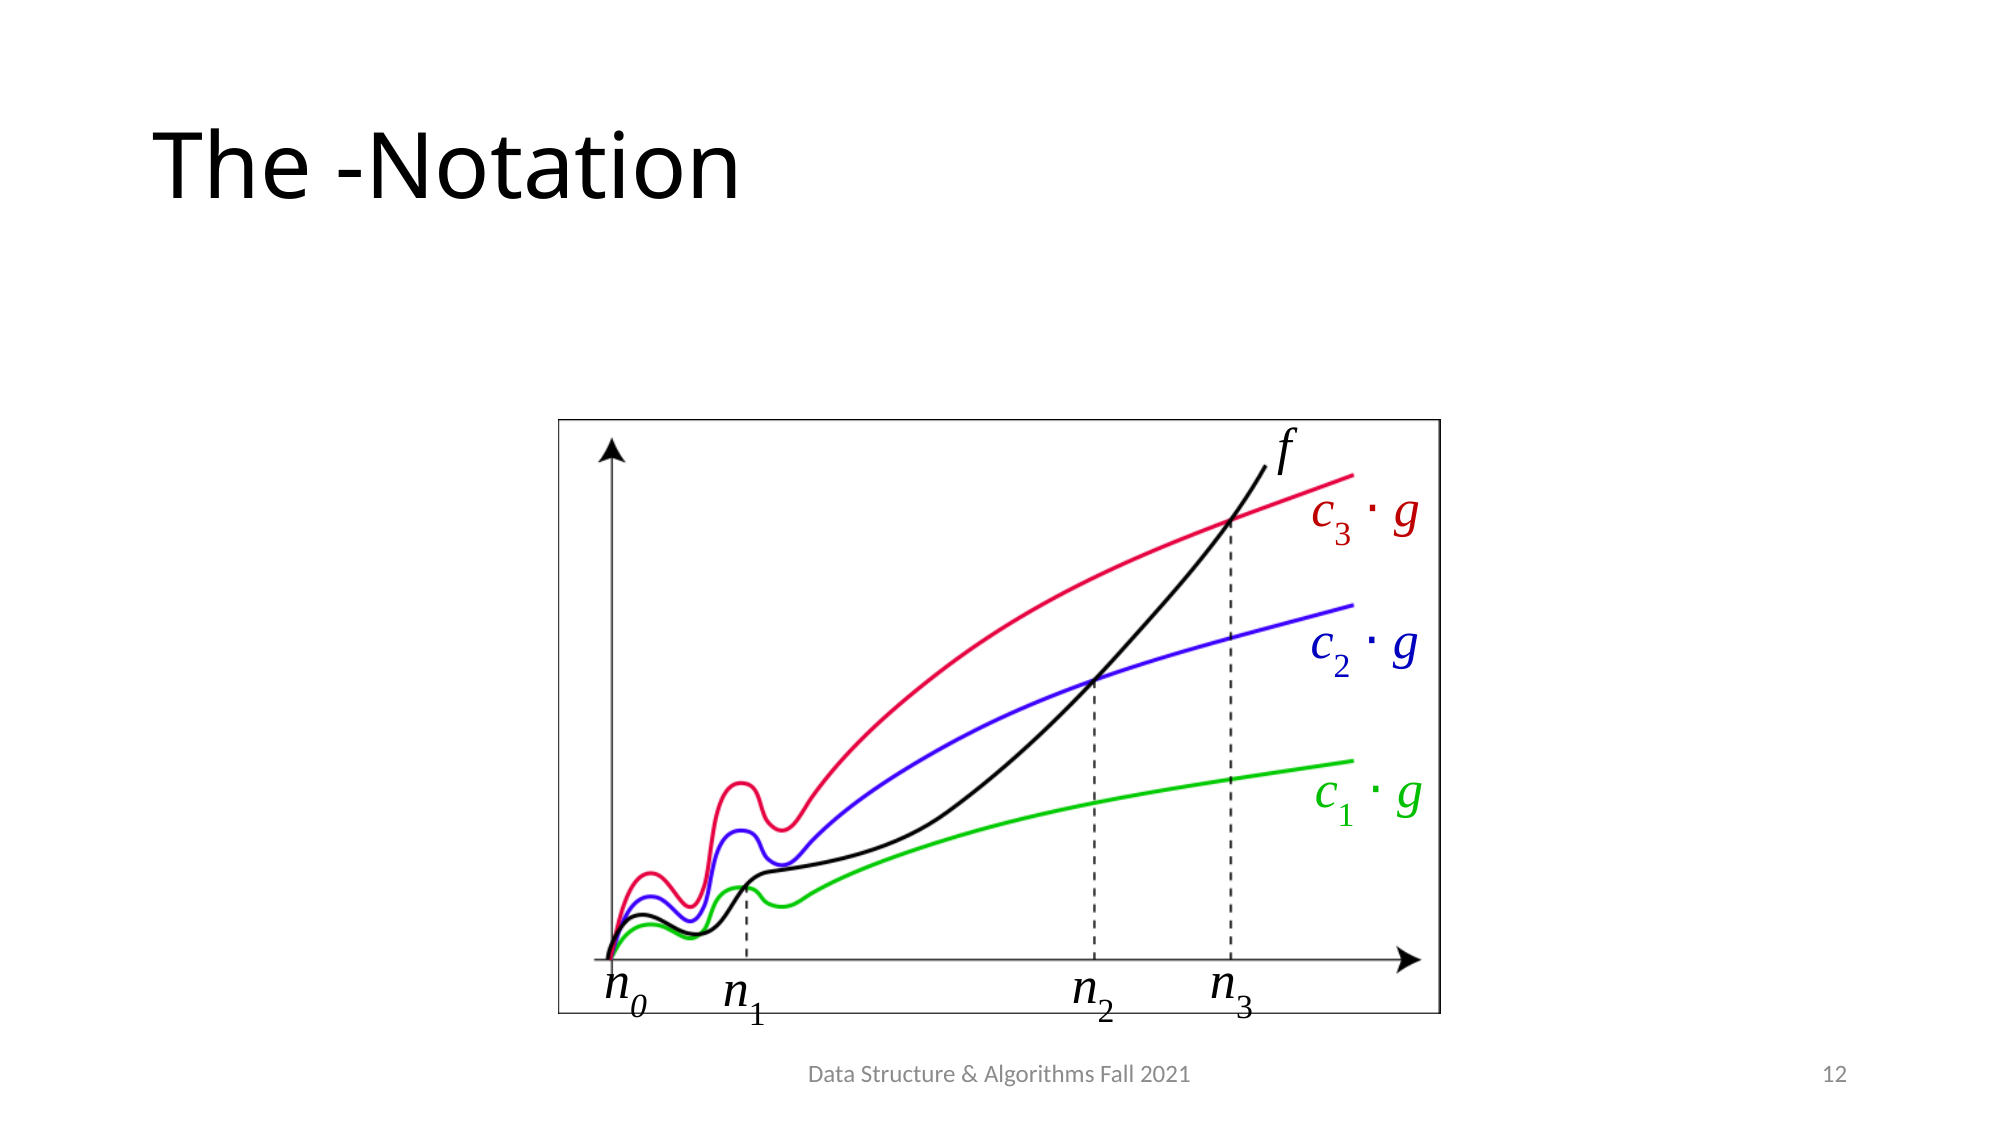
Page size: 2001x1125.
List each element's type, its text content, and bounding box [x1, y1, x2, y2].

text_box n0 [604, 1014, 648, 1025]
footer Data Structure & Algorithms Fall 2021 [662, 1042, 1338, 1103]
slide_number 12 [1412, 1042, 1863, 1103]
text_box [558, 412, 1441, 1014]
